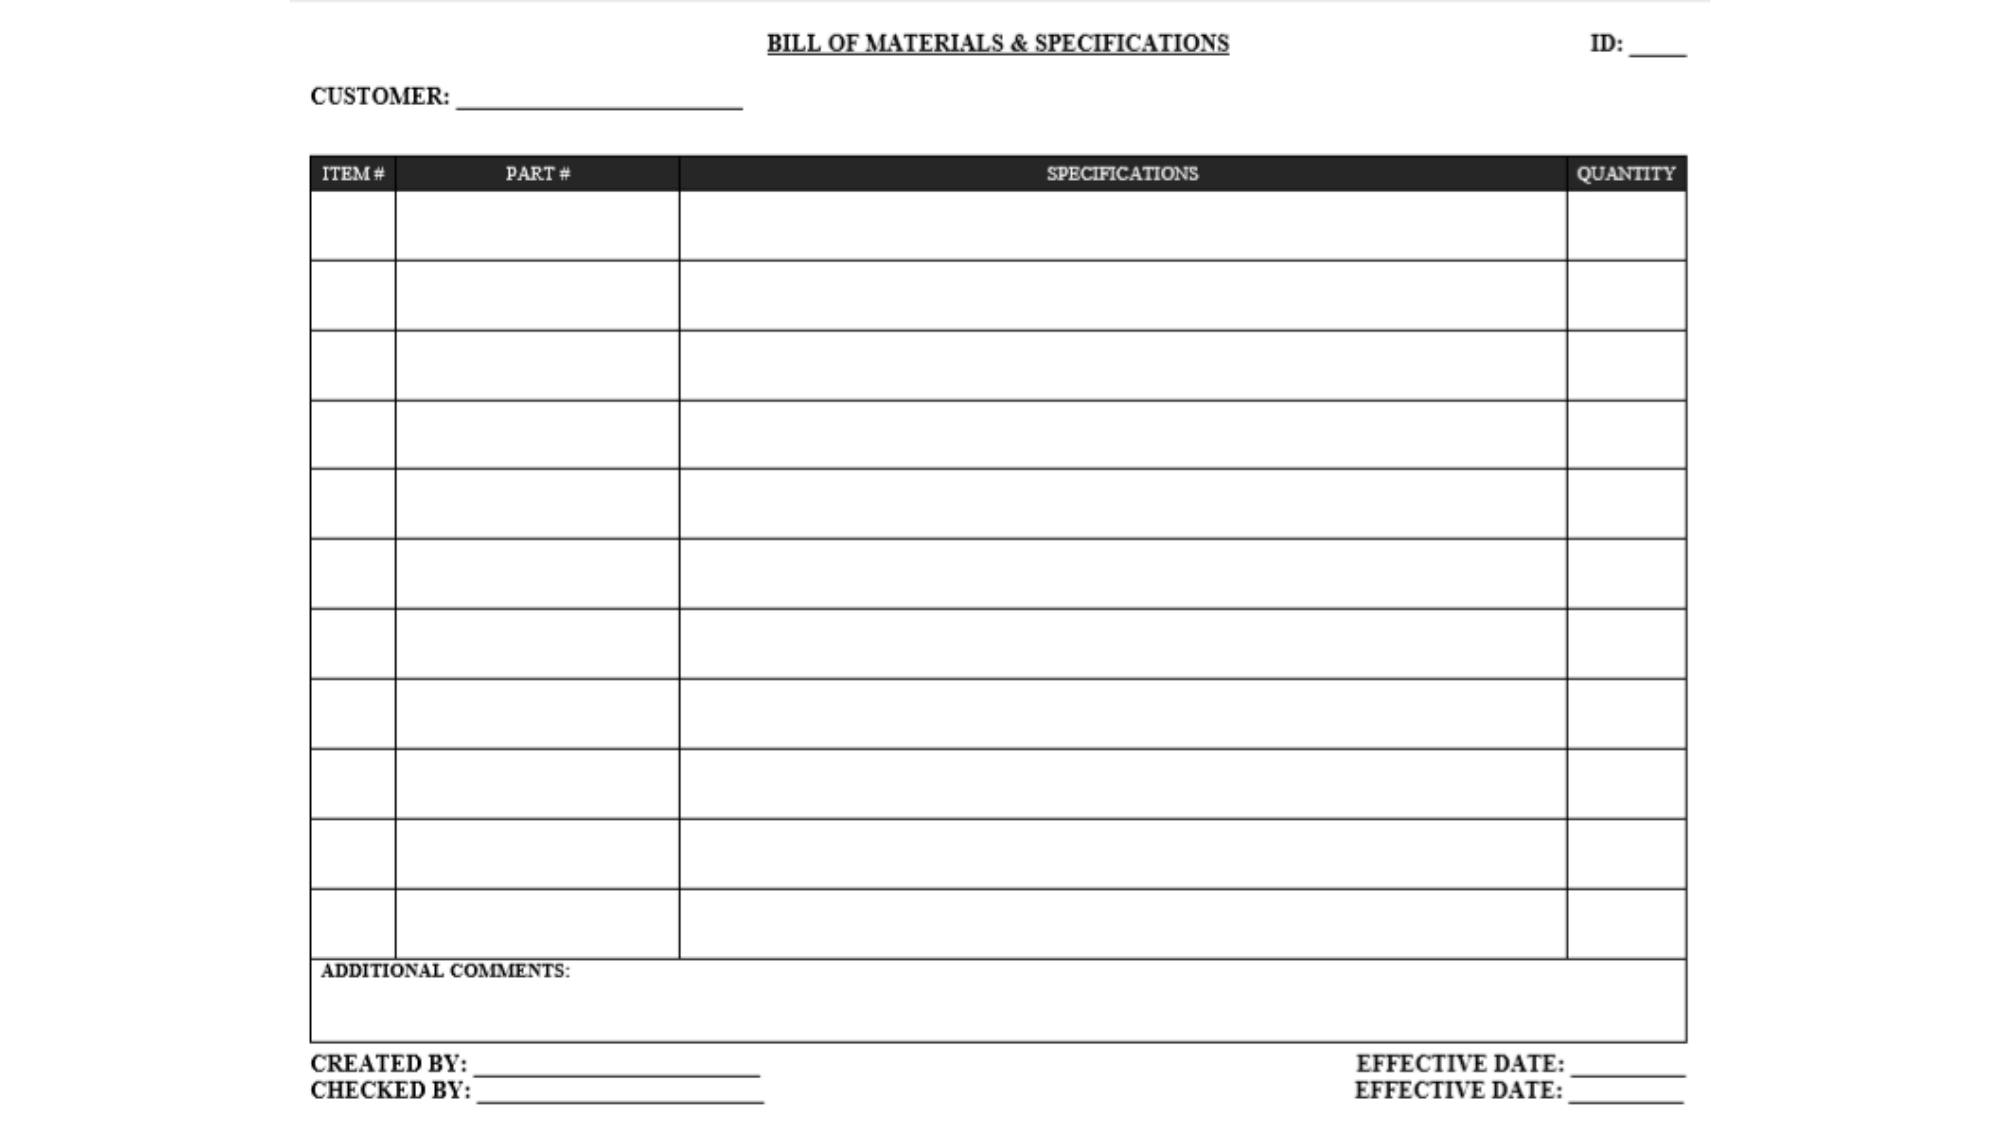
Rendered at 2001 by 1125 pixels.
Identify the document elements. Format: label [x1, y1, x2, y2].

picture [289, 0, 1711, 1125]
